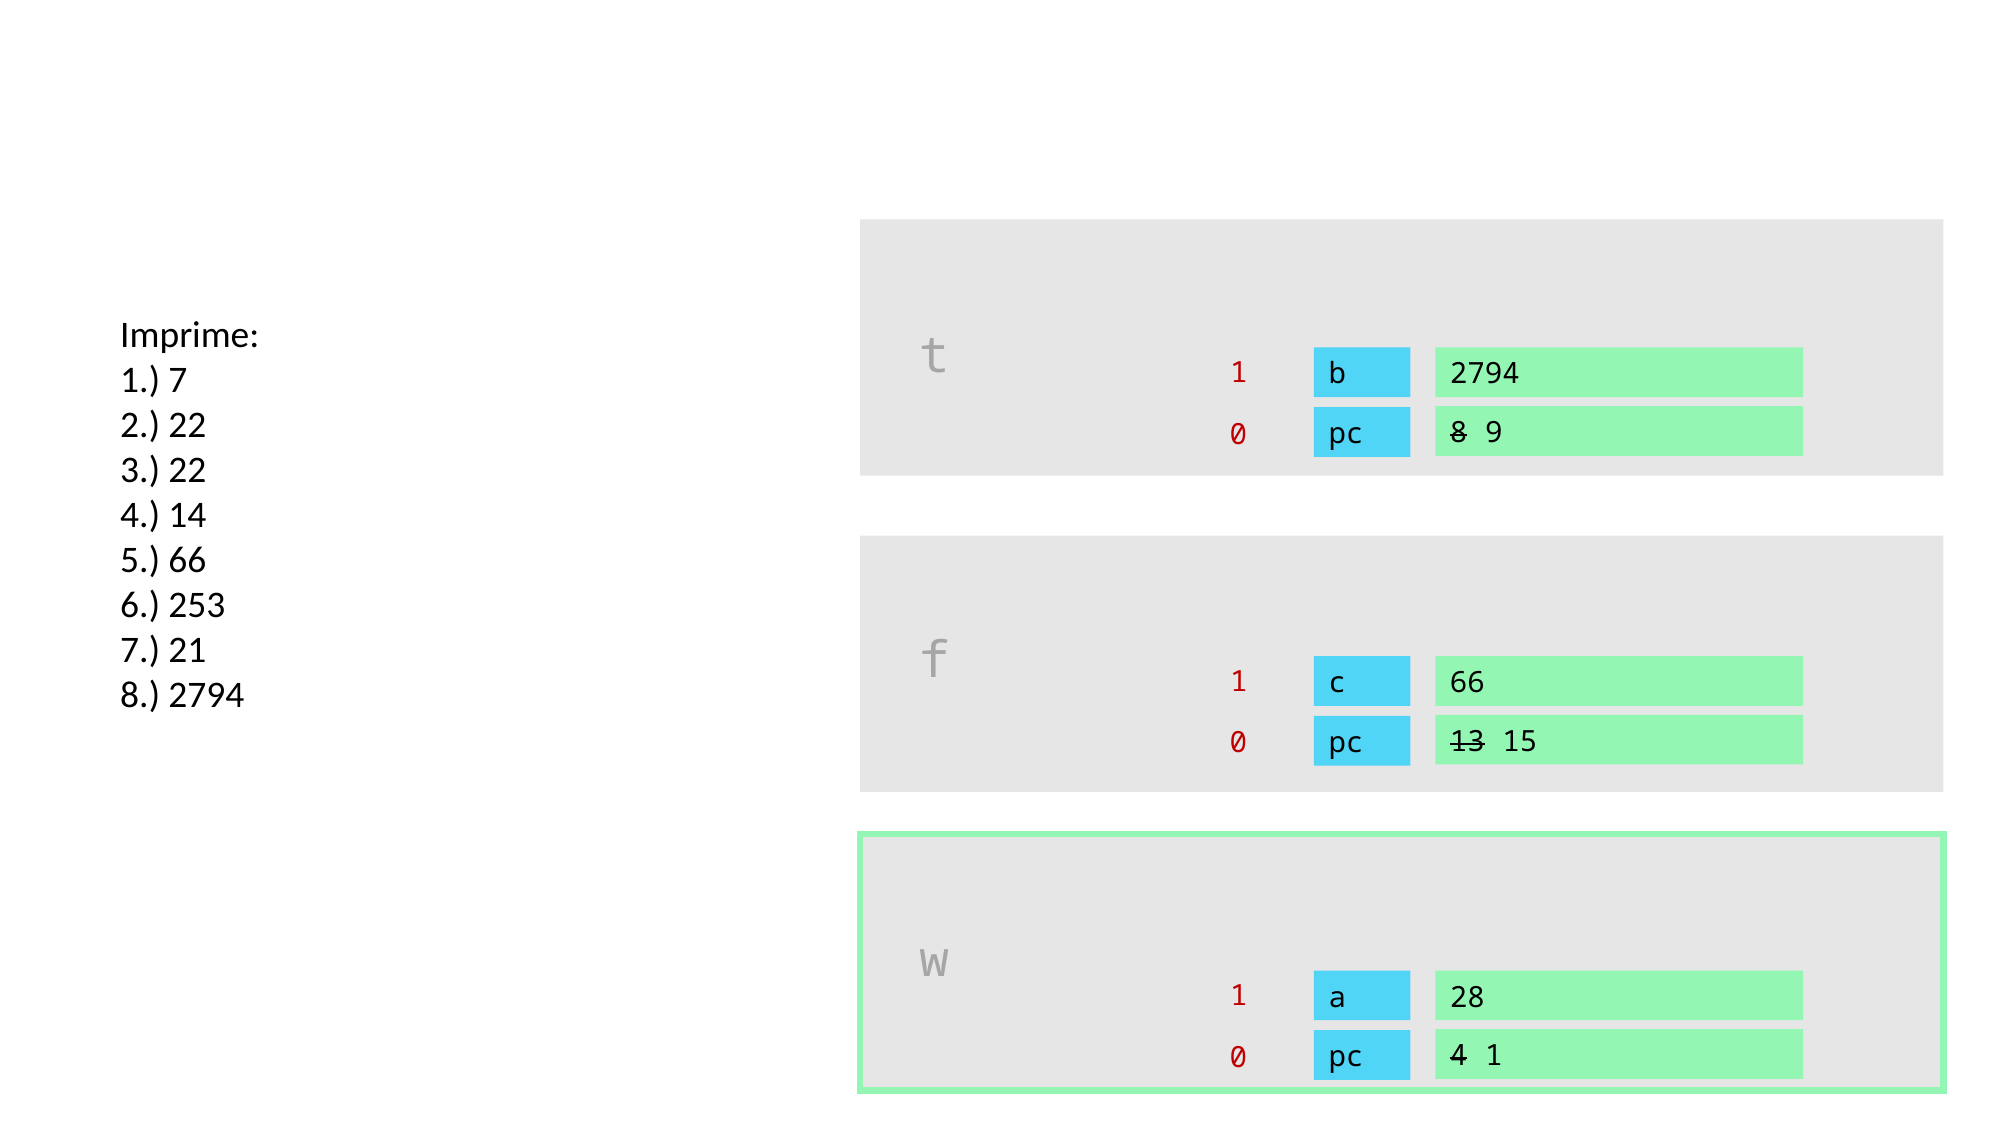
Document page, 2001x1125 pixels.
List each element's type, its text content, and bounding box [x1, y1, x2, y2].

text_box pc [1313, 715, 1411, 766]
text_box 13 15 [1435, 714, 1804, 765]
text_box pc [1313, 407, 1411, 457]
text_box 2794 [1435, 347, 1804, 398]
text_box c [1313, 656, 1411, 706]
text_box [859, 218, 1944, 477]
text_box 66 [1435, 656, 1804, 706]
text_box 1 [1215, 969, 1263, 1019]
text_box b [1313, 347, 1411, 398]
text_box 28 [1435, 970, 1804, 1021]
text_box 1 [1215, 654, 1263, 705]
text_box f [904, 620, 975, 695]
text_box 0 [1214, 1030, 1263, 1081]
text_box [859, 833, 1944, 1091]
text_box t [904, 314, 1000, 390]
text_box 0 [1214, 716, 1263, 766]
text_box pc [1313, 1030, 1411, 1080]
text_box 4 1 [1435, 1029, 1804, 1079]
text_box Imprime: 1.) 7 2.) 22 3.) 22 4.) 14 5.) 66 6.) 253 7.) 21 8.) 2794 [105, 303, 450, 723]
text_box [859, 535, 1944, 793]
text_box 8 9 [1435, 406, 1804, 456]
text_box a [1313, 970, 1411, 1021]
text_box w [904, 918, 1000, 994]
text_box 0 [1214, 407, 1263, 458]
text_box 1 [1215, 346, 1263, 396]
